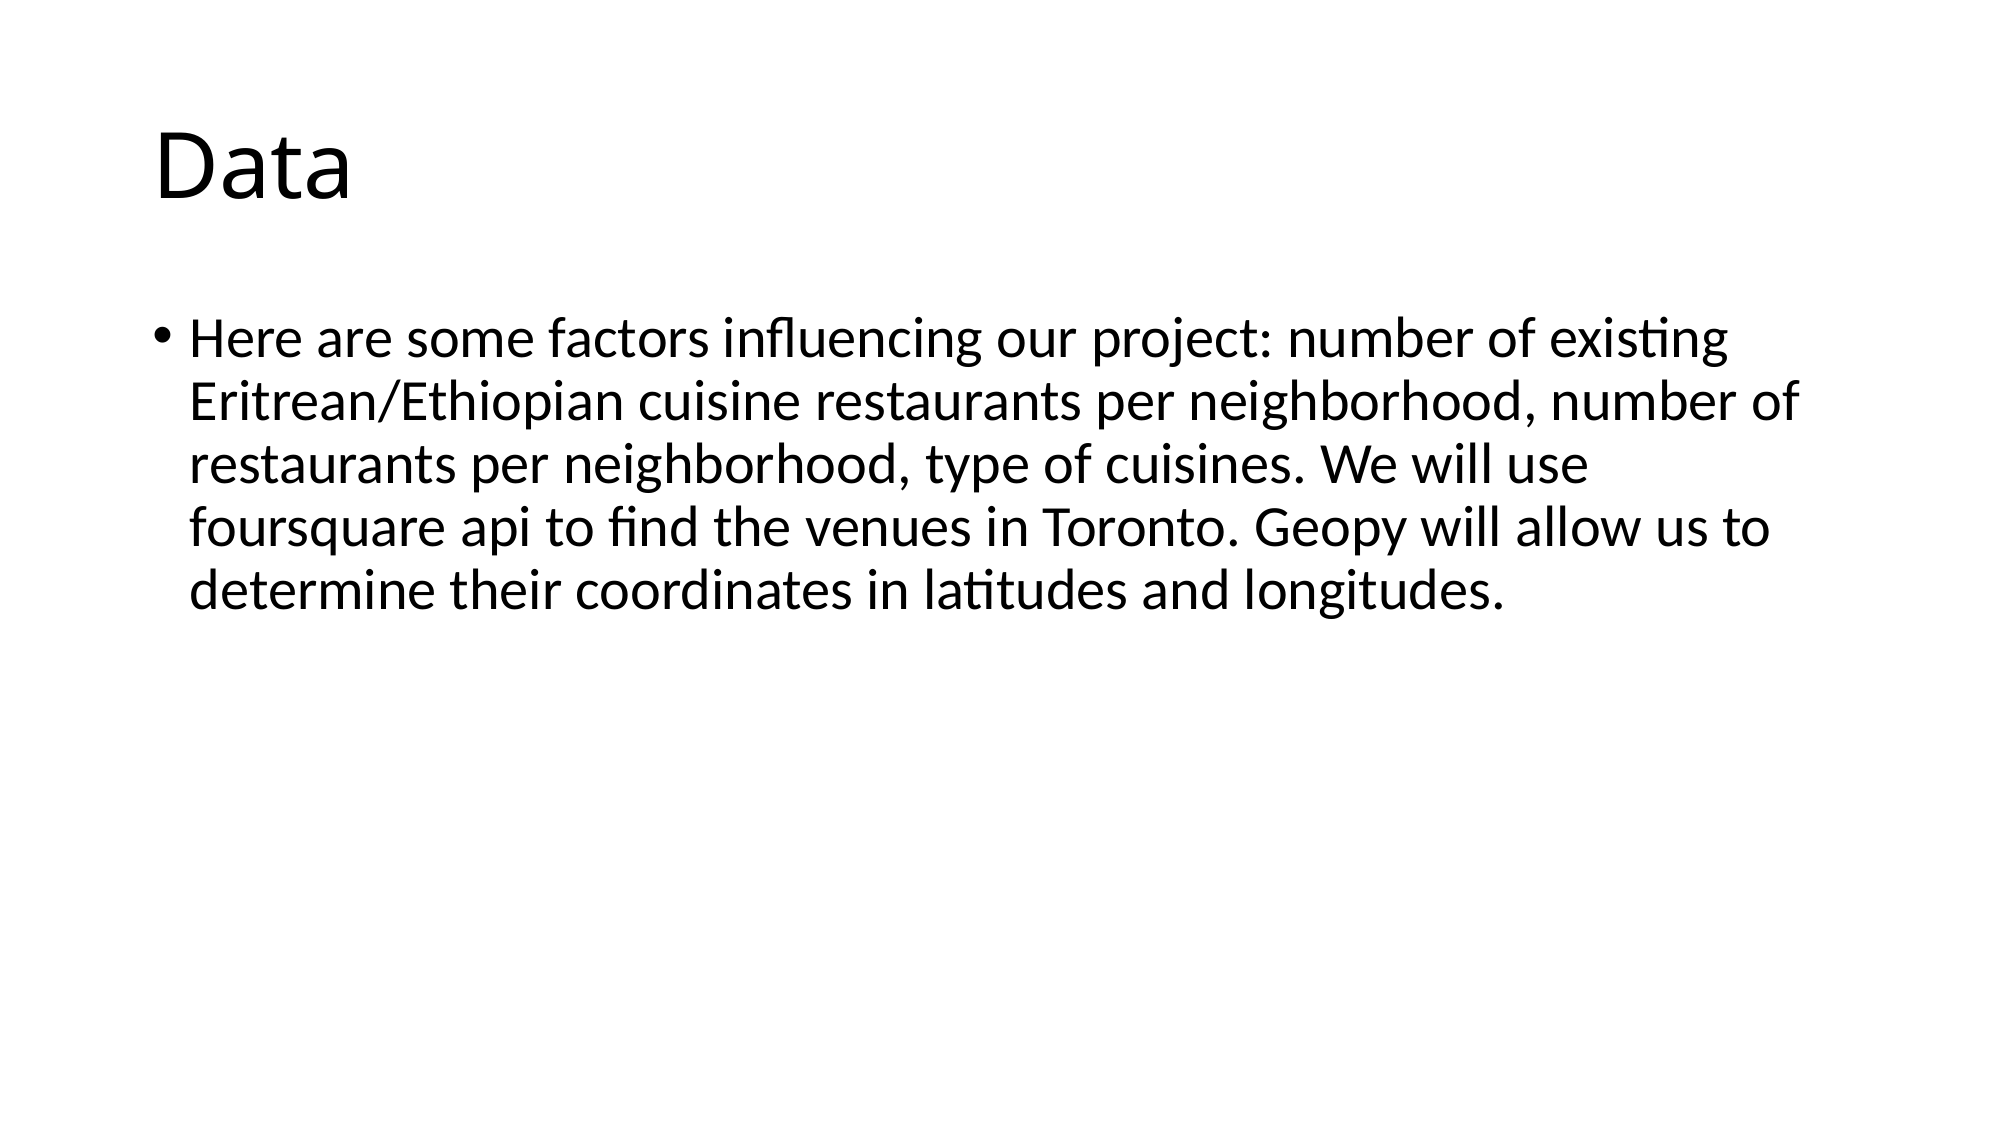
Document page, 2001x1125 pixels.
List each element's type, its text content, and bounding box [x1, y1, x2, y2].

title Data [137, 59, 1863, 278]
list Here are some factors influencing our project: number of existing Eritrean/Ethiopian cuisine restaurants per neighborhood, number of restaurants per neighborhood, type of cuisines. We will use foursquare api to find the venues in Toronto. Geopy will allow us to determine their coordinates in latitudes and longitudes. [137, 299, 1863, 1014]
